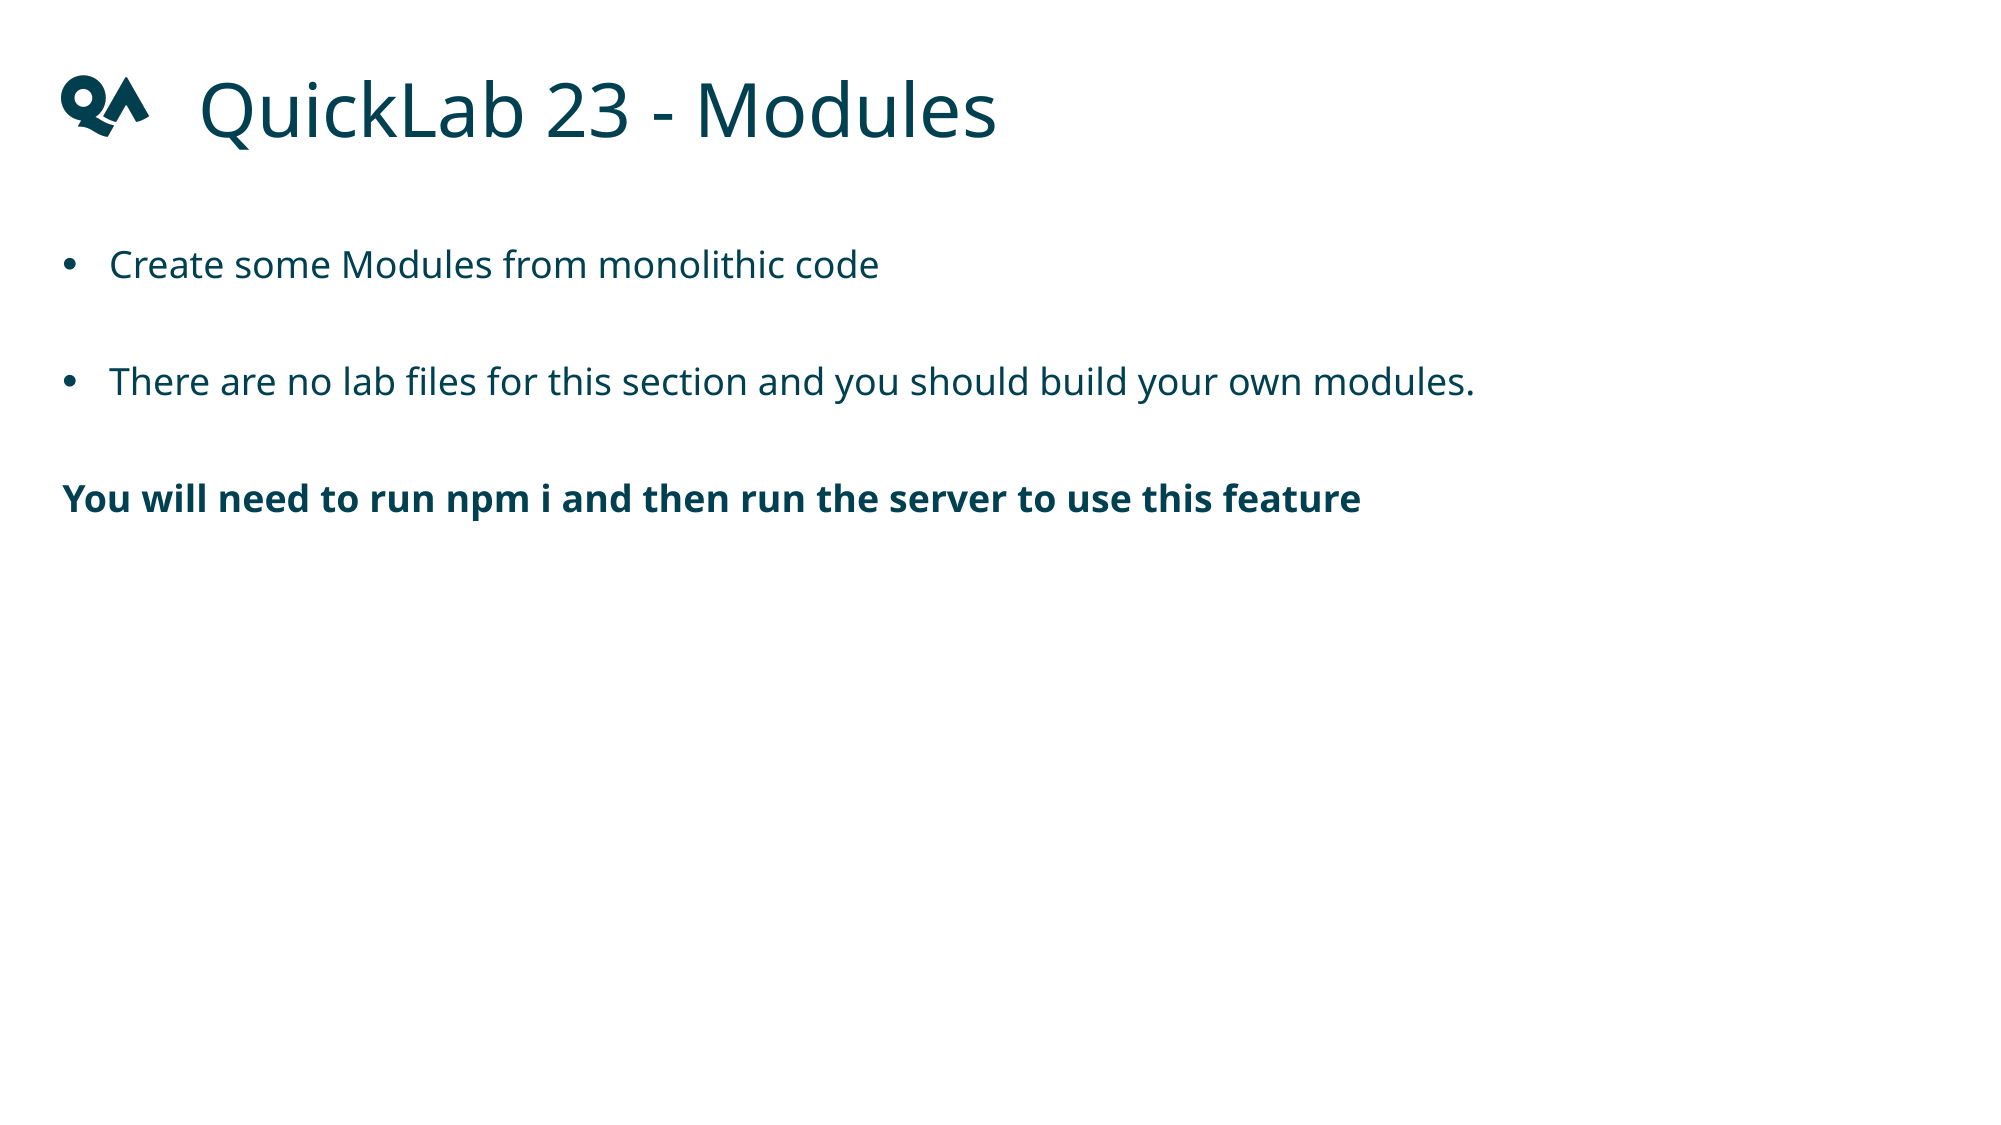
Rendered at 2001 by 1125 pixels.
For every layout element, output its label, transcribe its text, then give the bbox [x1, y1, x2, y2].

list QuickLab 23 - Modules [198, 62, 1069, 148]
list Create some Modules from monolithic code There are no lab files for this section and you should build your own modules. You will need to run npm i and then run the server to use this feature [62, 241, 1938, 563]
picture [44, 61, 166, 148]
